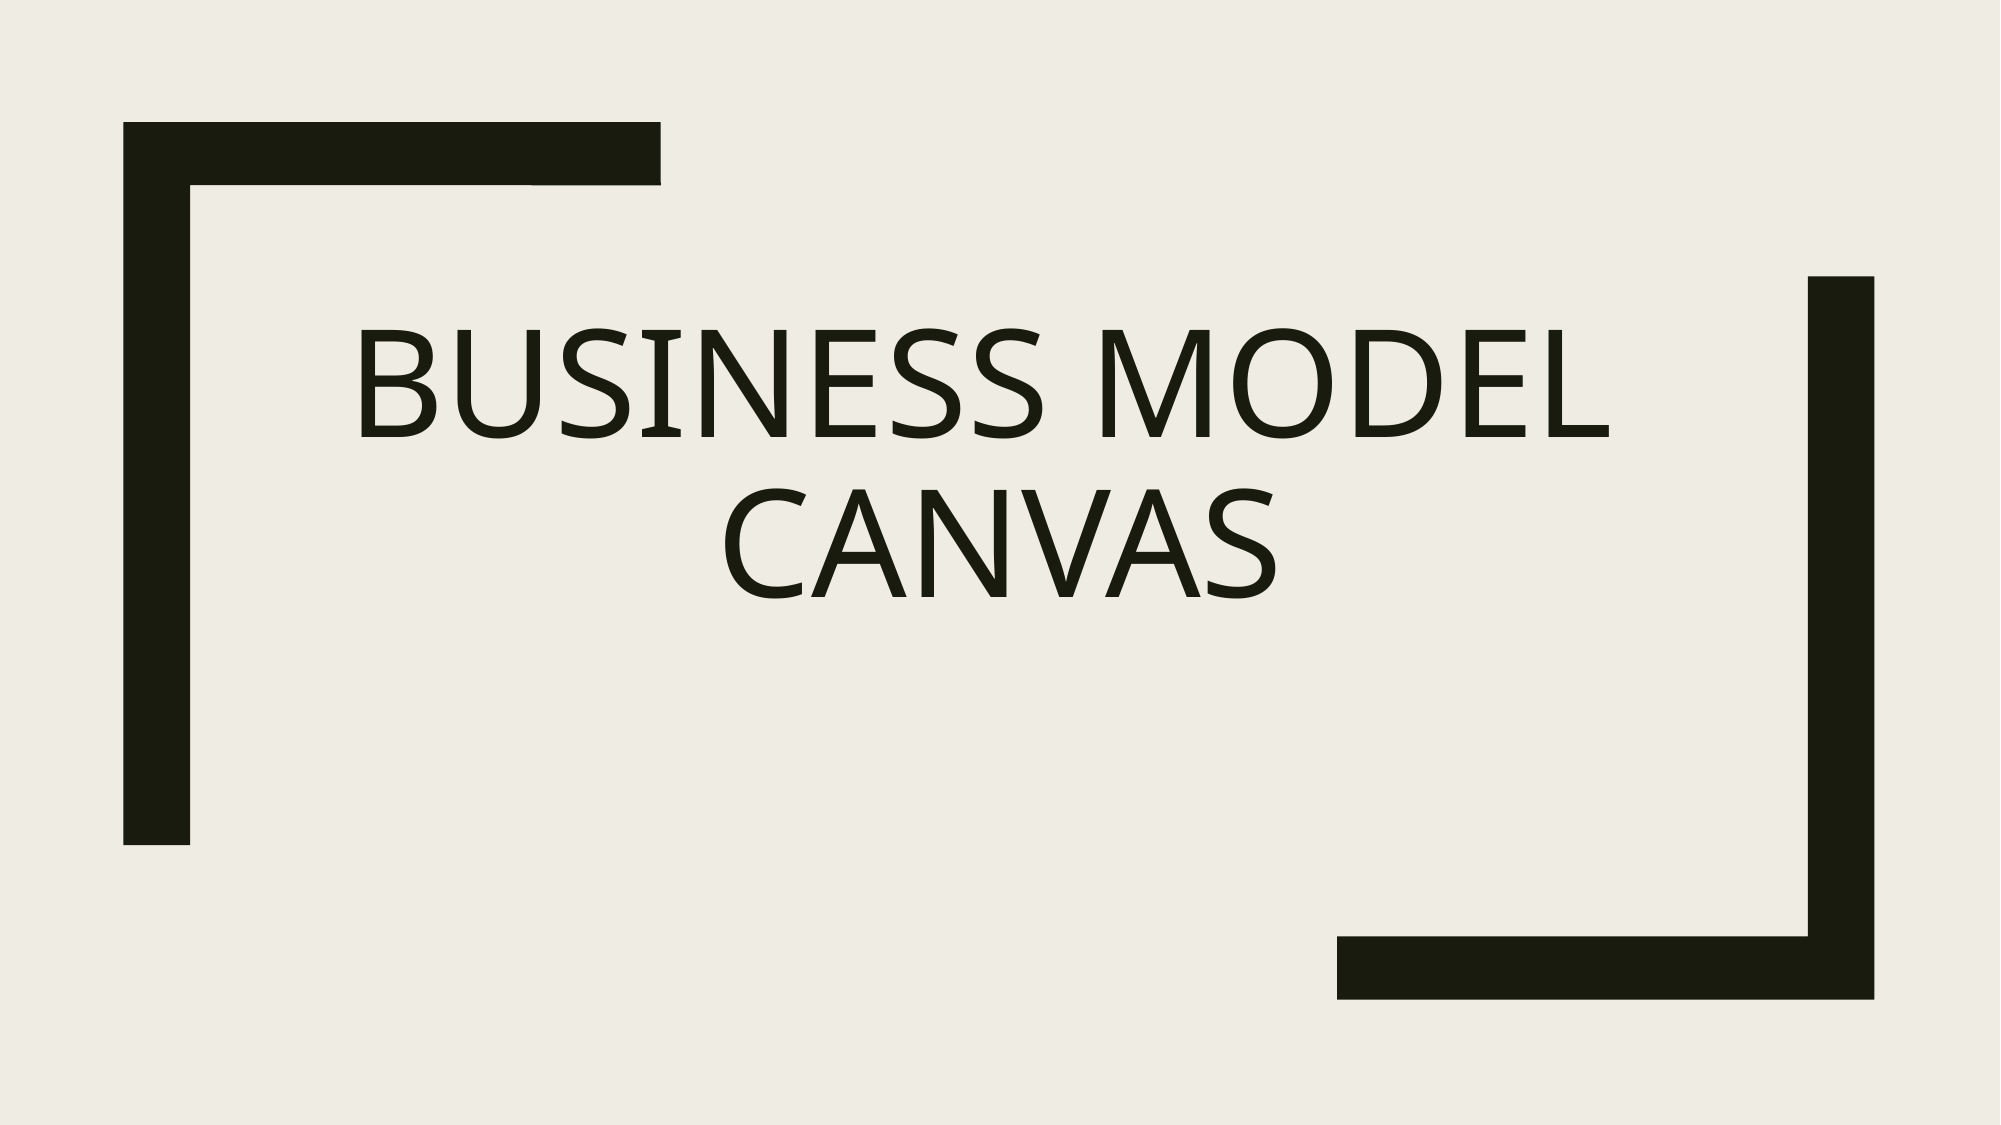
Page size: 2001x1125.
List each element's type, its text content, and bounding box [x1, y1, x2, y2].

title Business model canvas [314, 293, 1686, 638]
